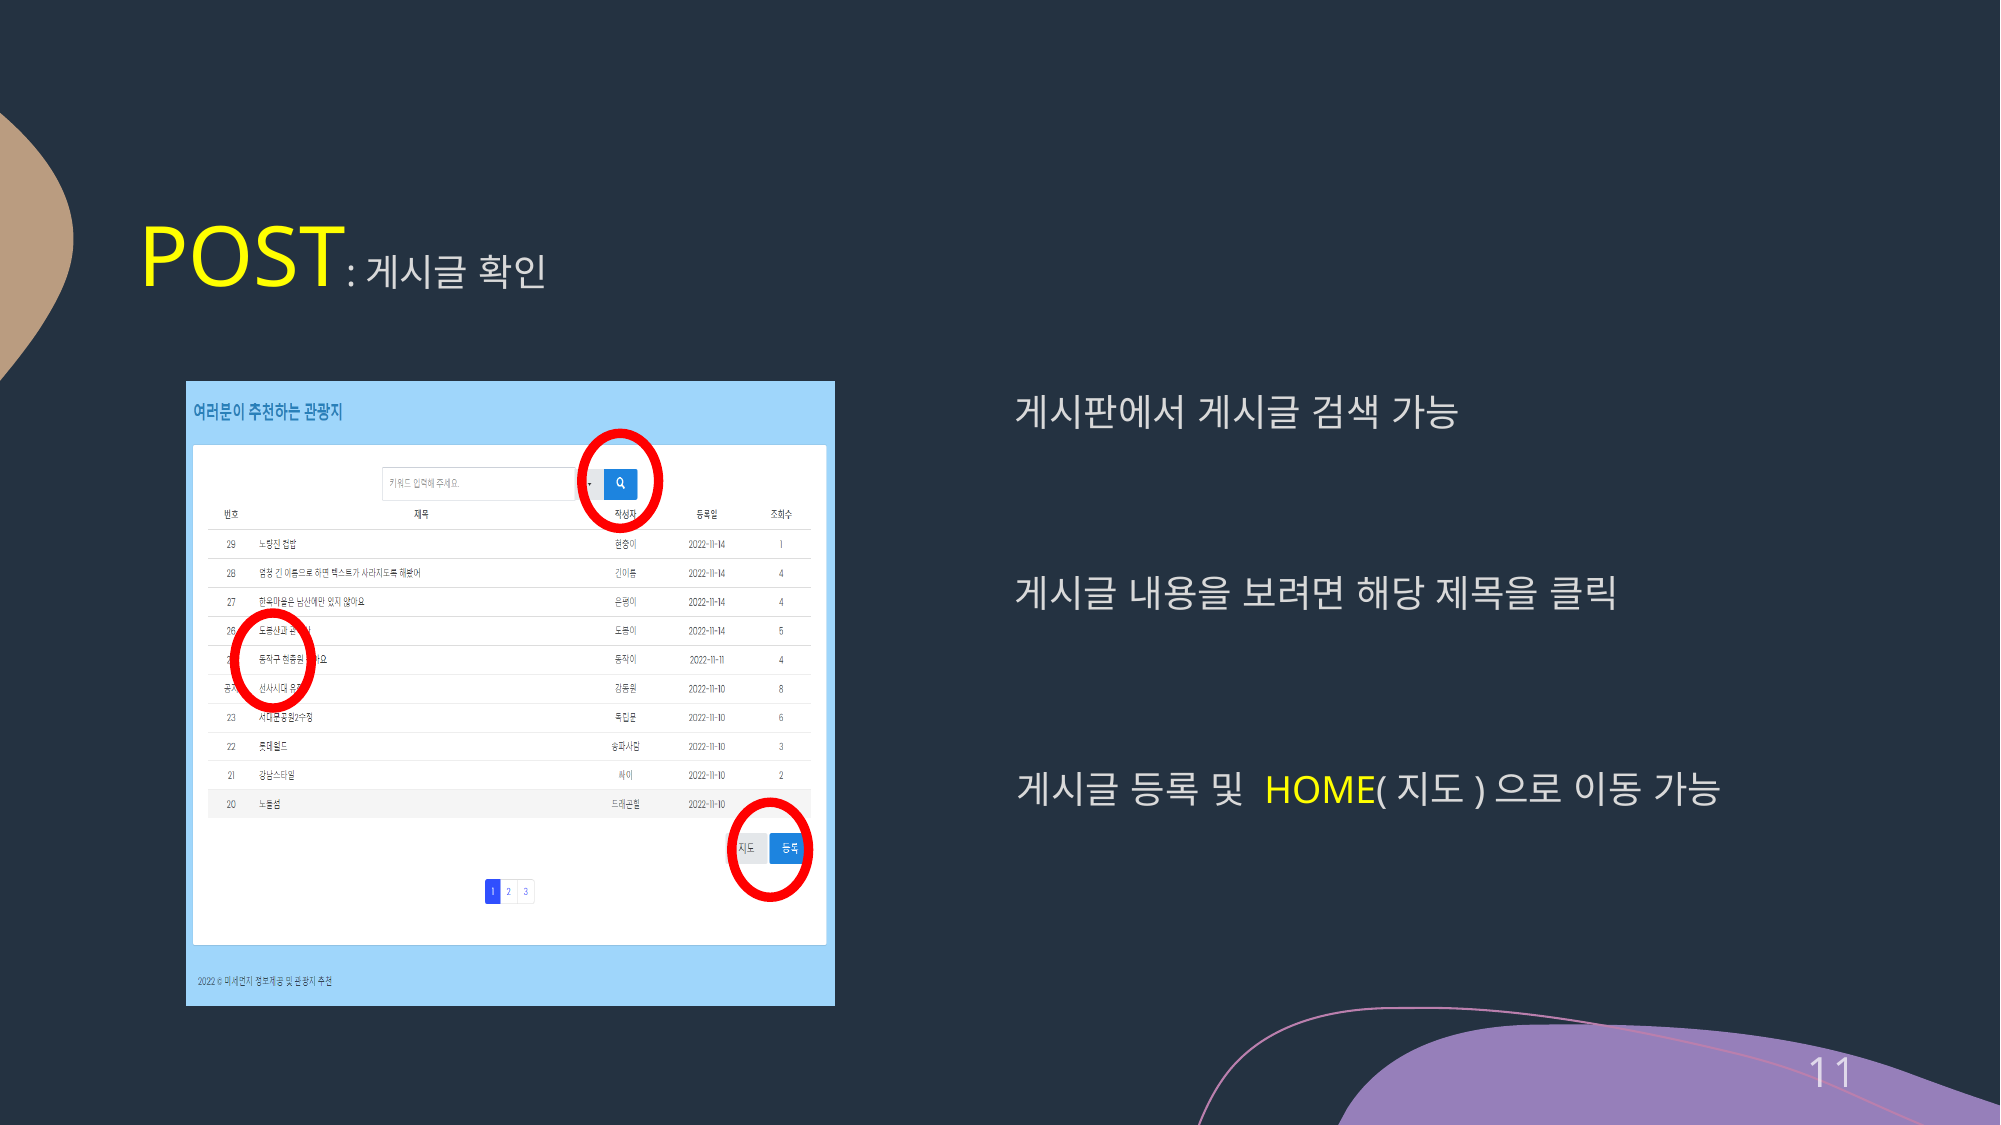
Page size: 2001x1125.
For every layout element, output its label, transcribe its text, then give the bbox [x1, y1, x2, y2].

picture [186, 381, 835, 1006]
text_box 게시글 등록 및 HOME(지도)으로 이동 가능 [1002, 759, 1794, 819]
text_box 게시판에서 게시글 검색 가능 [999, 381, 1792, 442]
slide_number 11 [1625, 1042, 1875, 1103]
text_box POST:게시글 확인 [124, 195, 584, 310]
text_box 게시글 내용을 보려면 해당 제목을 클릭 [999, 562, 1792, 623]
